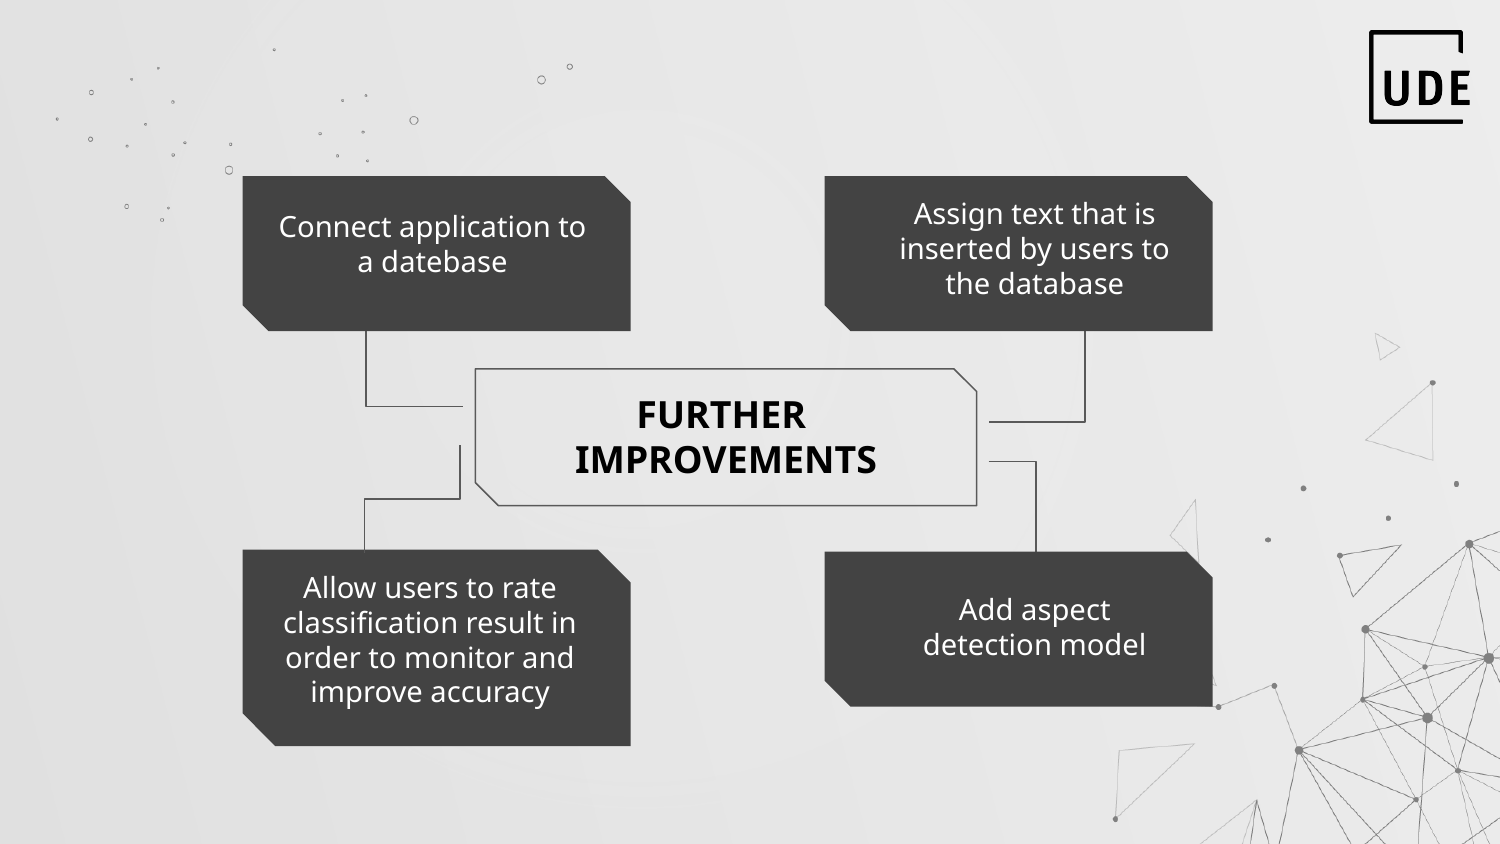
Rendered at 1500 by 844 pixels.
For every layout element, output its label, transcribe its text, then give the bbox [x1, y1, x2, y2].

text_box Connect application to a datebase [260, 229, 605, 294]
text_box [475, 368, 977, 506]
text_box Assign text that is inserted by users to the database [866, 250, 1204, 316]
text_box [242, 176, 631, 332]
text_box Add aspect detection model [898, 602, 1172, 677]
text_box FURTHER IMPROVEMENTS [554, 436, 899, 496]
text_box [824, 176, 1213, 332]
text_box [824, 551, 1213, 707]
text_box Allow users to rate classification result in order to monitor and improve accuracy [236, 669, 624, 724]
picture [0, 0, 1500, 844]
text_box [358, 451, 467, 547]
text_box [988, 461, 1084, 554]
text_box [988, 324, 1182, 423]
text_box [268, 307, 464, 407]
text_box [242, 549, 631, 747]
